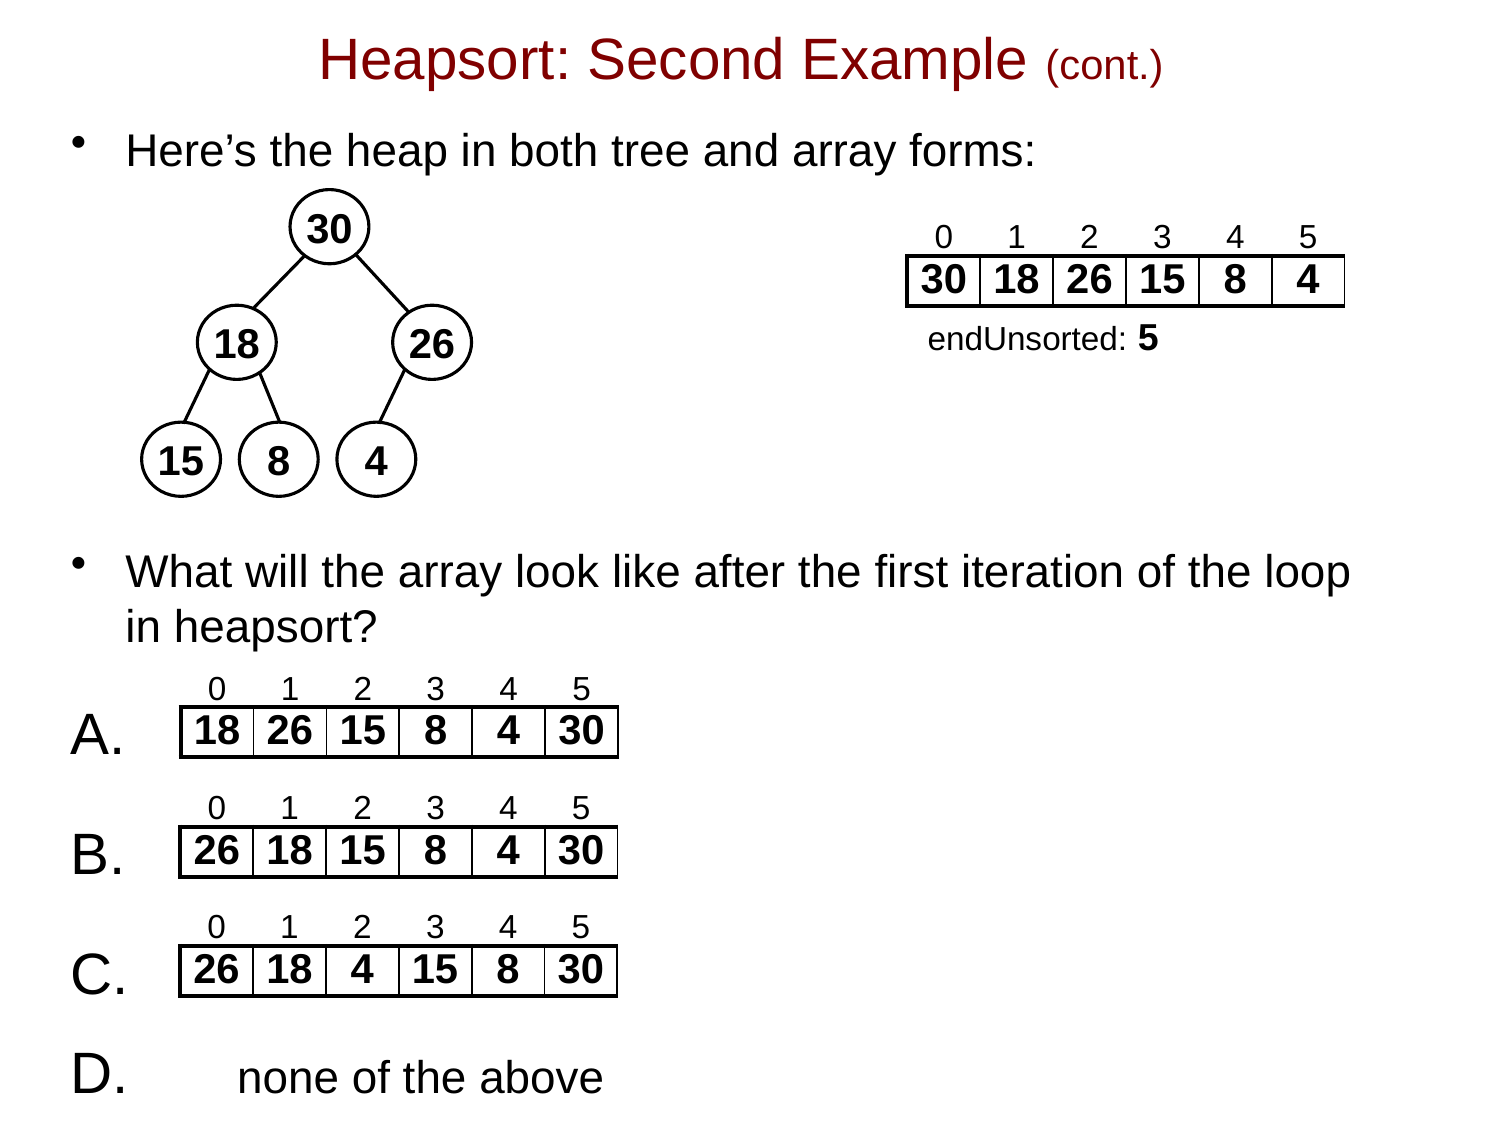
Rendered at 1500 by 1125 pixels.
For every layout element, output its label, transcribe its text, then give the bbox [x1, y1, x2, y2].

table_cell 18 [183, 709, 253, 755]
table_cell 8 [1227, 258, 1271, 304]
table_cell 4 [473, 829, 544, 875]
table_header 0 [180, 899, 253, 944]
table_header 5 [1272, 208, 1345, 254]
table_header 3 [399, 899, 472, 944]
table_header 5 [545, 660, 618, 705]
table_cell 15 [400, 948, 471, 994]
table_header 3 [399, 779, 472, 825]
table_cell 15 [327, 829, 398, 875]
table_cell 30 [545, 948, 616, 994]
title Heapsort: Second Example (cont.) [96, 0, 1386, 112]
table_cell 26 [254, 709, 326, 755]
table_header 0 [180, 779, 253, 825]
table_cell 30 [546, 829, 617, 875]
table_header 1 [253, 899, 326, 944]
table_header 3 [399, 660, 472, 705]
table_header 0 [181, 660, 254, 705]
table_cell 8 [400, 709, 471, 755]
table_cell 4 [1273, 258, 1344, 304]
table_cell 4 [473, 709, 544, 755]
table_header 2 [326, 660, 399, 705]
table_header 2 [326, 899, 399, 944]
table_header 5 [545, 779, 618, 825]
table_cell 8 [473, 948, 544, 994]
table_header 4 [1227, 208, 1272, 254]
table_header 5 [544, 899, 617, 944]
table_cell 18 [254, 829, 325, 875]
text_box A. B. C. D. none of the above [55, 52, 1227, 974]
table_cell 26 [182, 829, 252, 875]
table_header 2 [326, 779, 399, 825]
table_header 1 [253, 779, 326, 825]
table_cell 4 [327, 948, 398, 994]
table_cell 15 [327, 709, 398, 755]
table_cell 30 [546, 709, 617, 755]
table_header 1 [254, 660, 326, 705]
table_cell 8 [400, 829, 471, 875]
list Here’s the heap in both tree and array forms: What will the array look like after the first iteration of the loop in heapsort? [55, 112, 1500, 1034]
table_cell 26 [182, 948, 252, 994]
table_header 4 [472, 779, 545, 825]
table_header 4 [472, 899, 544, 944]
table_cell 18 [254, 948, 325, 994]
table_header 4 [472, 660, 545, 705]
